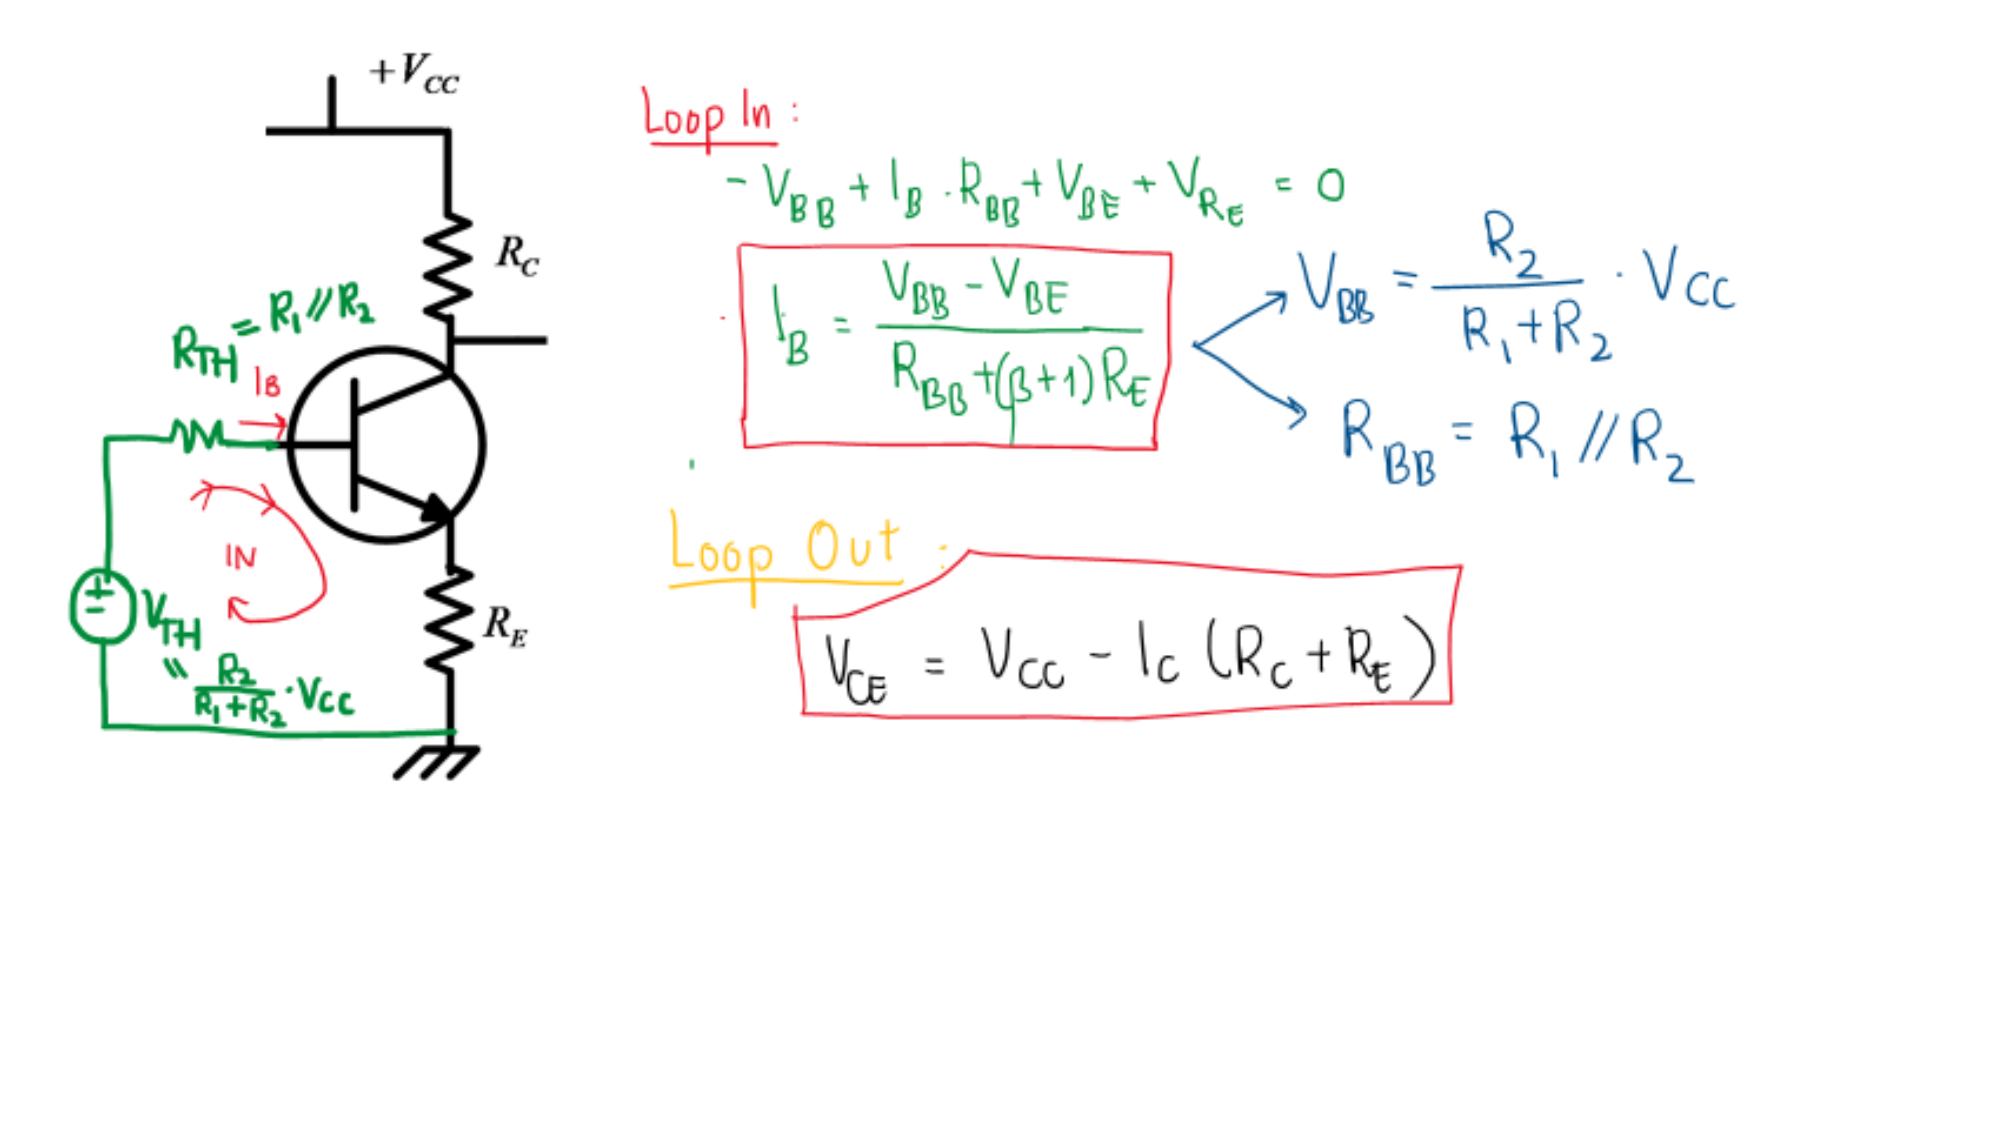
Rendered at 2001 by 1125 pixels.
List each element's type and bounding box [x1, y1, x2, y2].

picture [49, 28, 1933, 1088]
